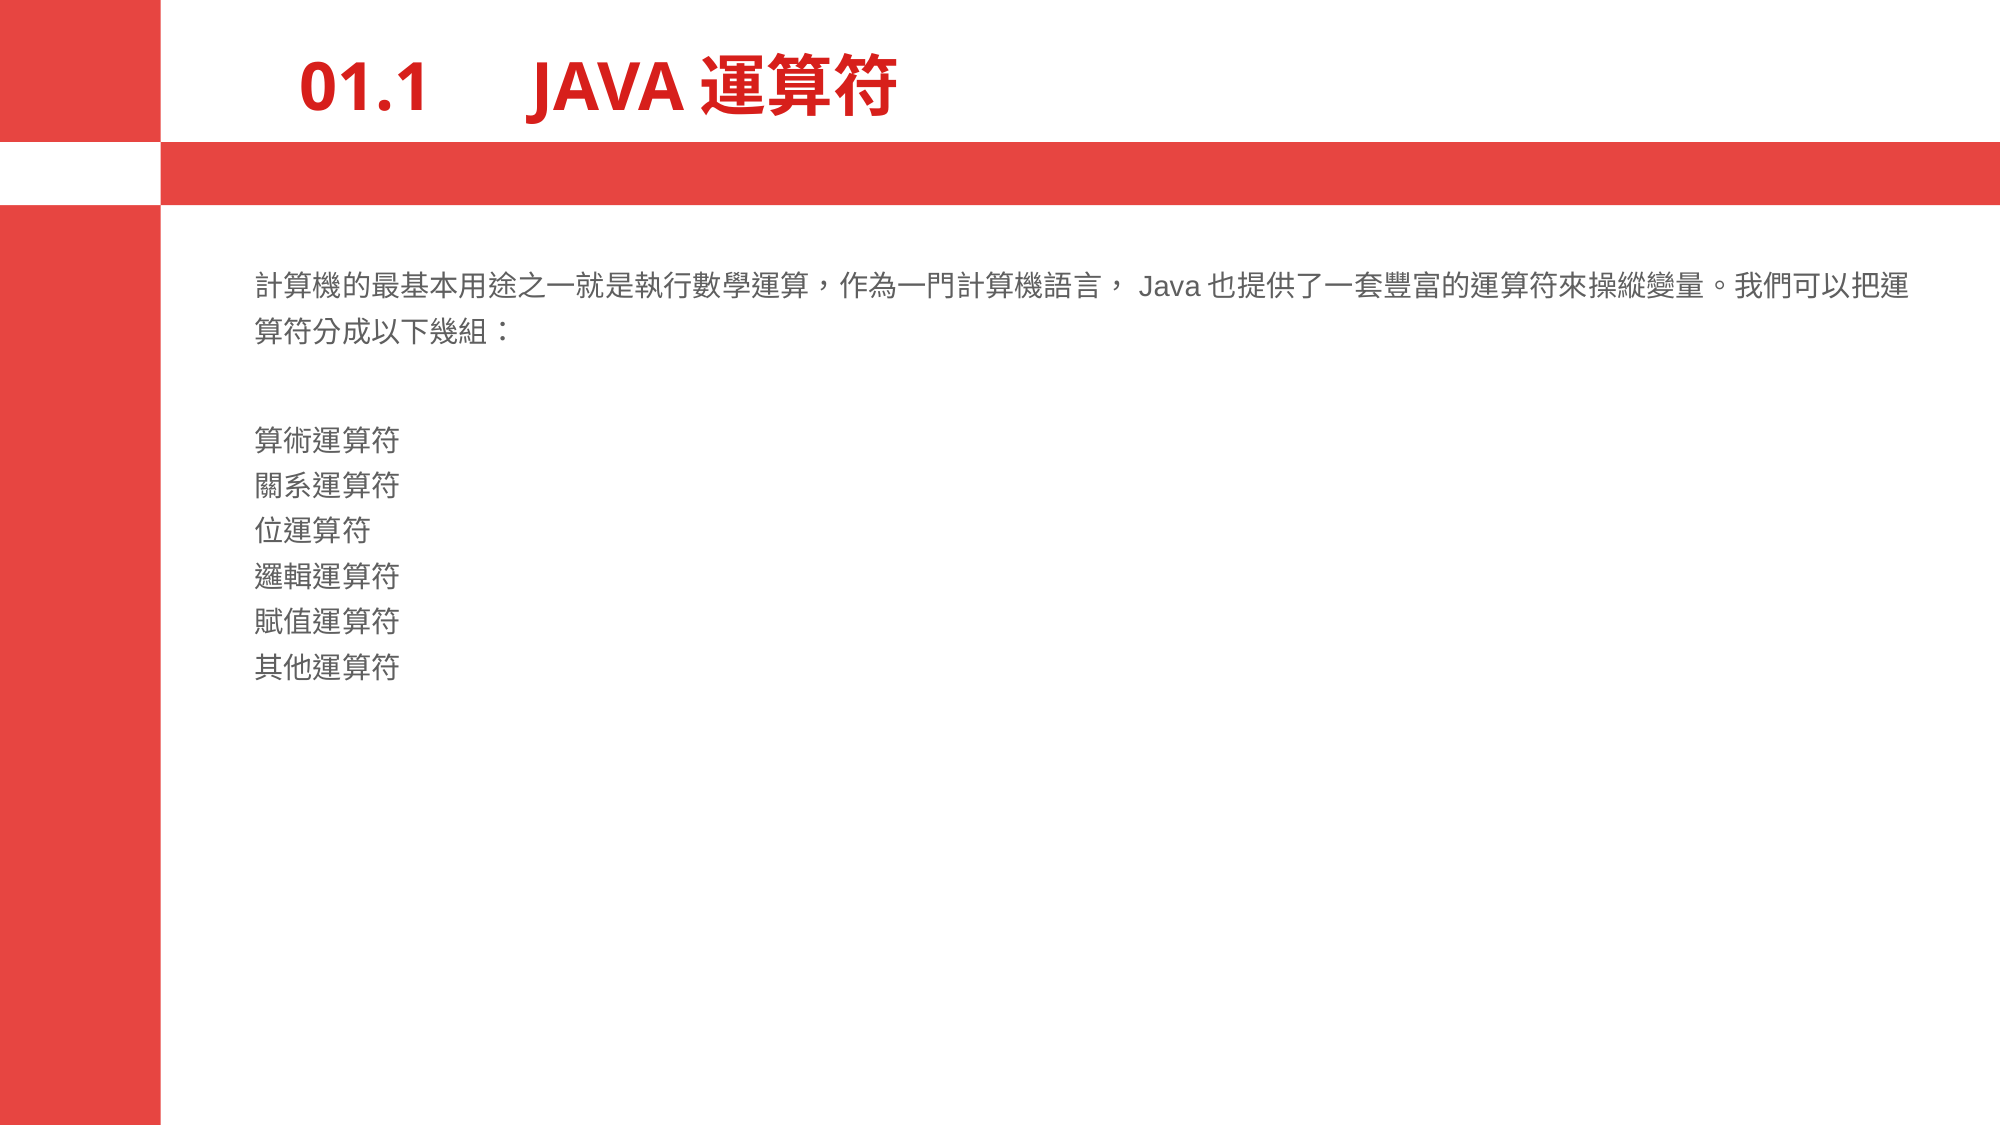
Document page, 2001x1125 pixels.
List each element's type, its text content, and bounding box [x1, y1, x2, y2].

text_box 算術運算符 關系運算符 位運算符 邏輯運算符 賦值運算符 其他運算符 [239, 403, 657, 692]
text_box 計算機的最基本用途之一就是執行數學運算，作為一門計算機語言，Java也提供了一套豐富的運算符來操縱變量。我們可以把運算符分成以下幾組： [239, 249, 1929, 356]
title 01.1 JAVA運算符 [201, 16, 1929, 133]
